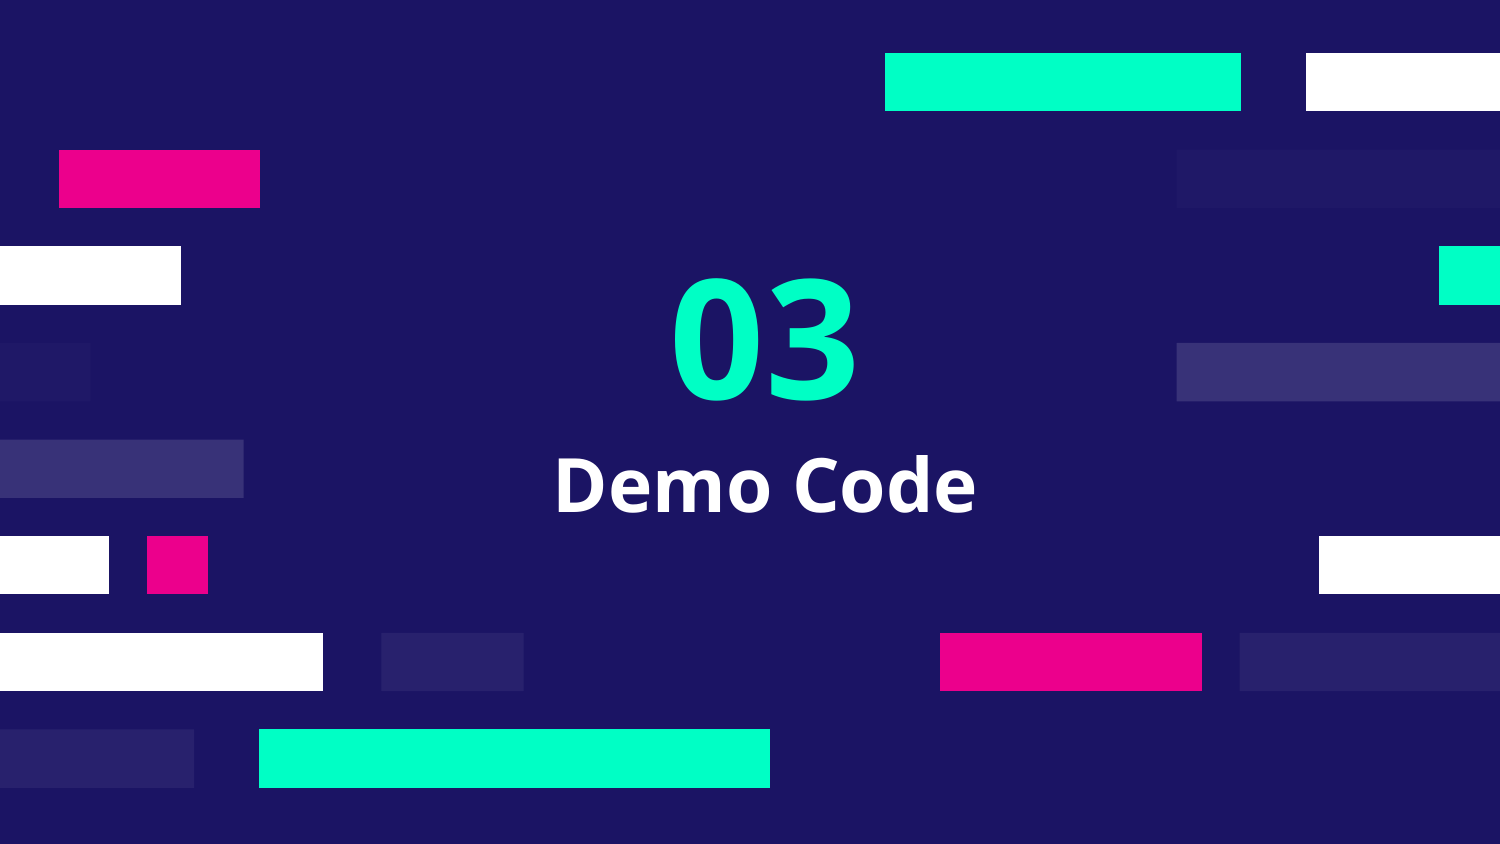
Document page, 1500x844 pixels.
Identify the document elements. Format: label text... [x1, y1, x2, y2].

title Demo Code [74, 445, 1457, 519]
title 03 [74, 352, 1457, 434]
